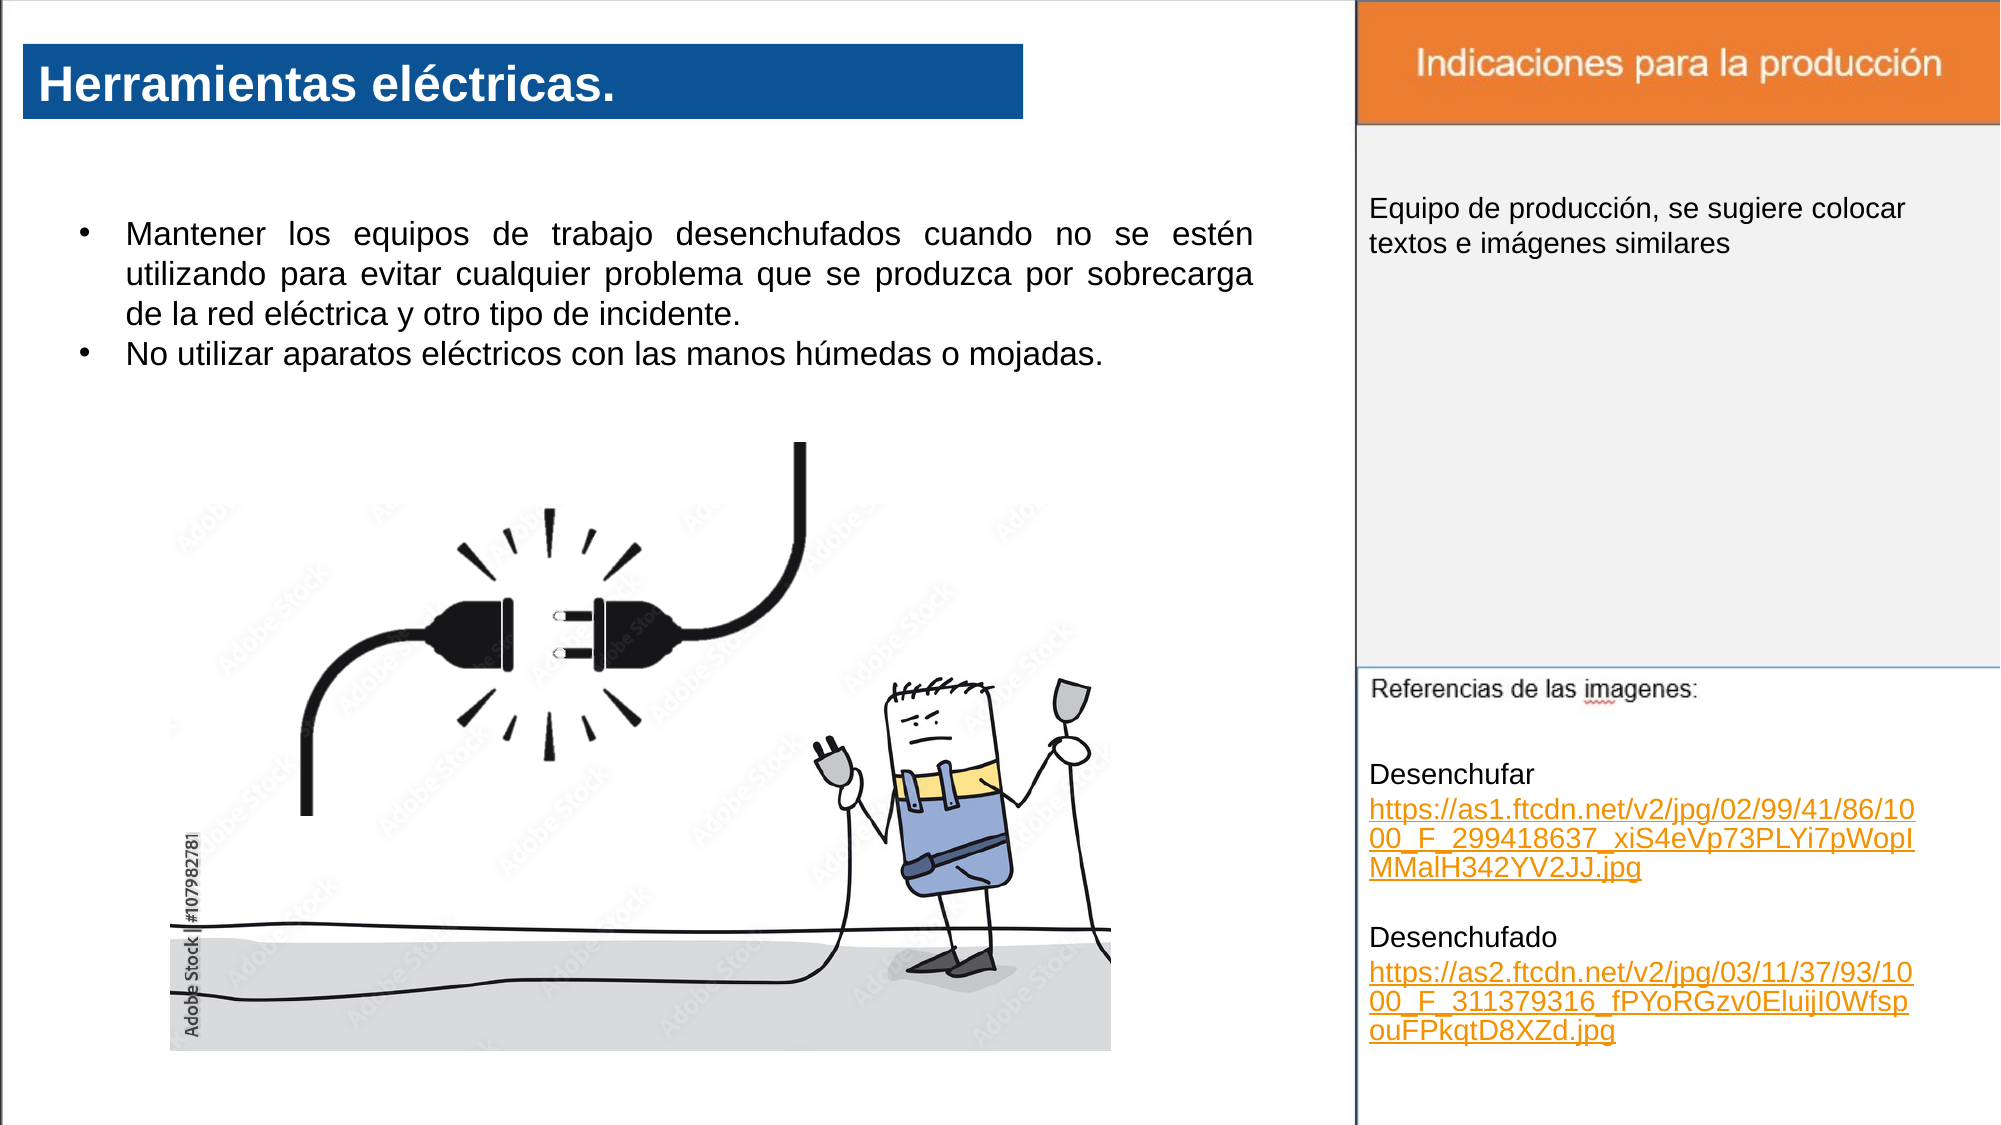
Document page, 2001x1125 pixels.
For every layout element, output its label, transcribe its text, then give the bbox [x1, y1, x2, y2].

text_box Desenchufar https://as1.ftcdn.net/v2/jpg/02/99/41/86/1000_F_299418637_xiS4eVp73PLYi7pWopIMMalH342YV2JJ.jpg Desenchufado https://as2.ftcdn.net/v2/jpg/03/11/37/93/1000_F_311379316_fPYoRGzv0EluijI0WfspouFPkqtD8XZd.jpg [1354, 747, 1937, 1043]
picture [0, 0, 2001, 1125]
text_box Mantener los equipos de trabajo desenchufados cuando no se estén utilizando para evitar cualquier problema que se produzca por sobrecarga de la red eléctrica y otro tipo de incidente. No utilizar aparatos eléctricos con las manos húmedas o mojadas. [63, 204, 1271, 380]
text_box Equipo de producción, se sugiere colocar textos e imágenes similares [1354, 182, 2000, 267]
text_box Herramientas eléctricas. [23, 43, 1024, 119]
